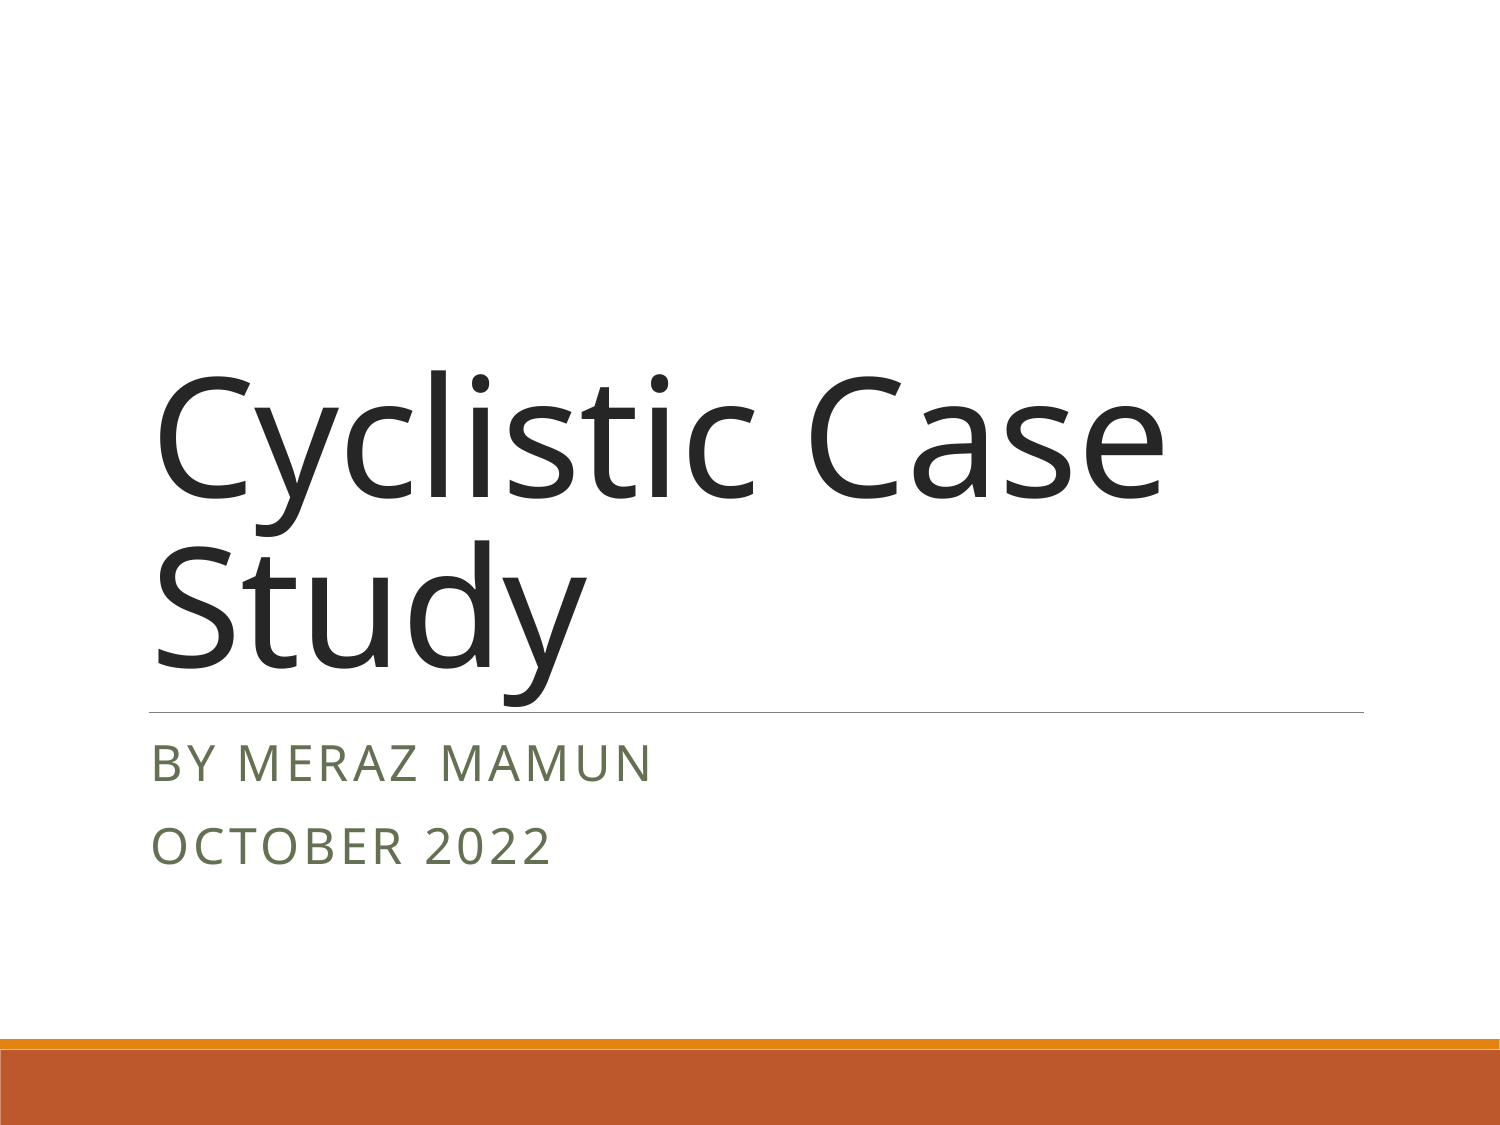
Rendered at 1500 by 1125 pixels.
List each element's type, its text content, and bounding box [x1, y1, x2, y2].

subtitle By Meraz Mamun October 2022 [135, 730, 1373, 919]
title Cyclistic Case Study [135, 124, 1373, 710]
